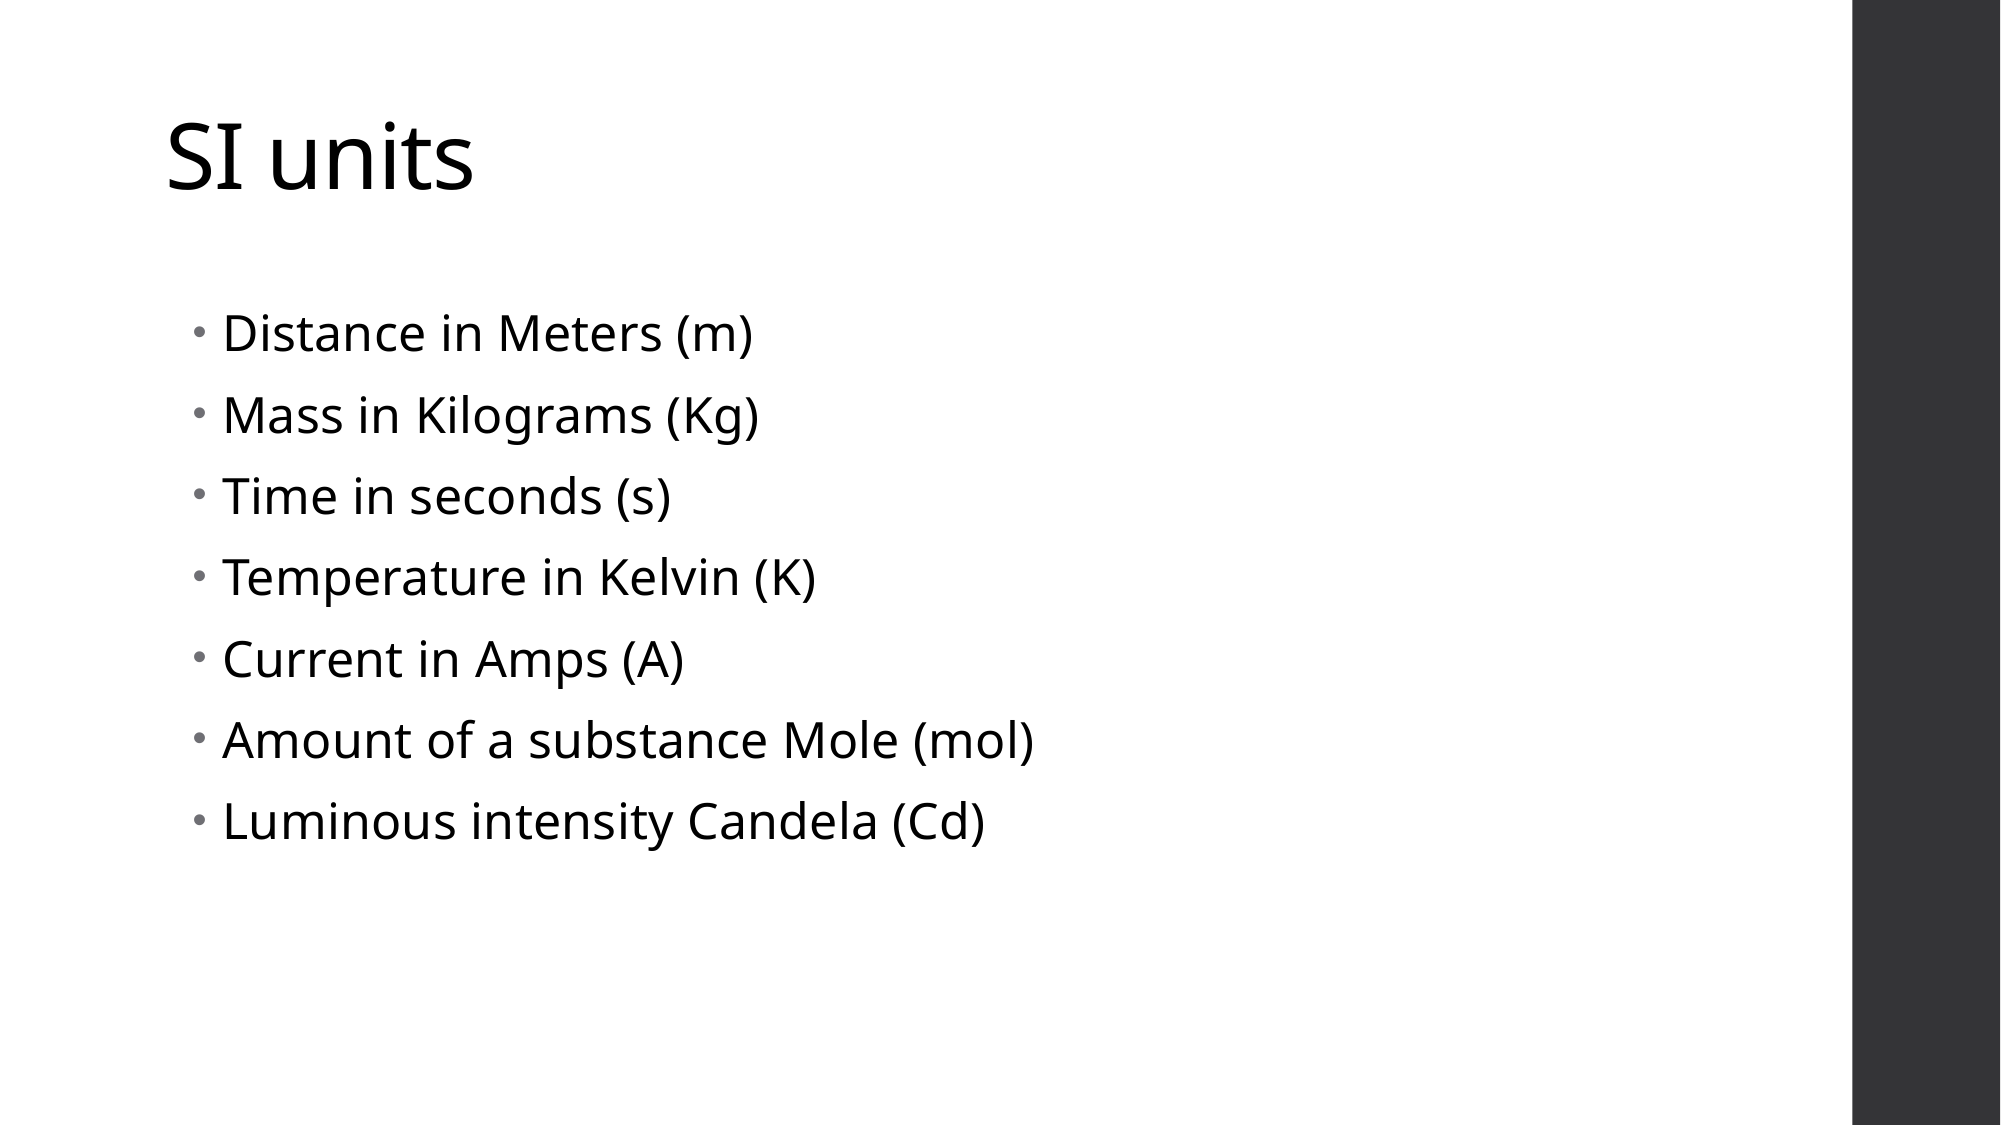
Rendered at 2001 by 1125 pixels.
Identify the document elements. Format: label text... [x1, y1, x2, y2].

title SI units [0, 0, 1590, 218]
list Distance in Meters (m) Mass in Kilograms (Kg) Time in seconds (s) Temperature in Kelvin (K) Current in Amps (A) Amount of a substance Mole (mol) Luminous intensity Candela (Cd) [177, 305, 1590, 1006]
